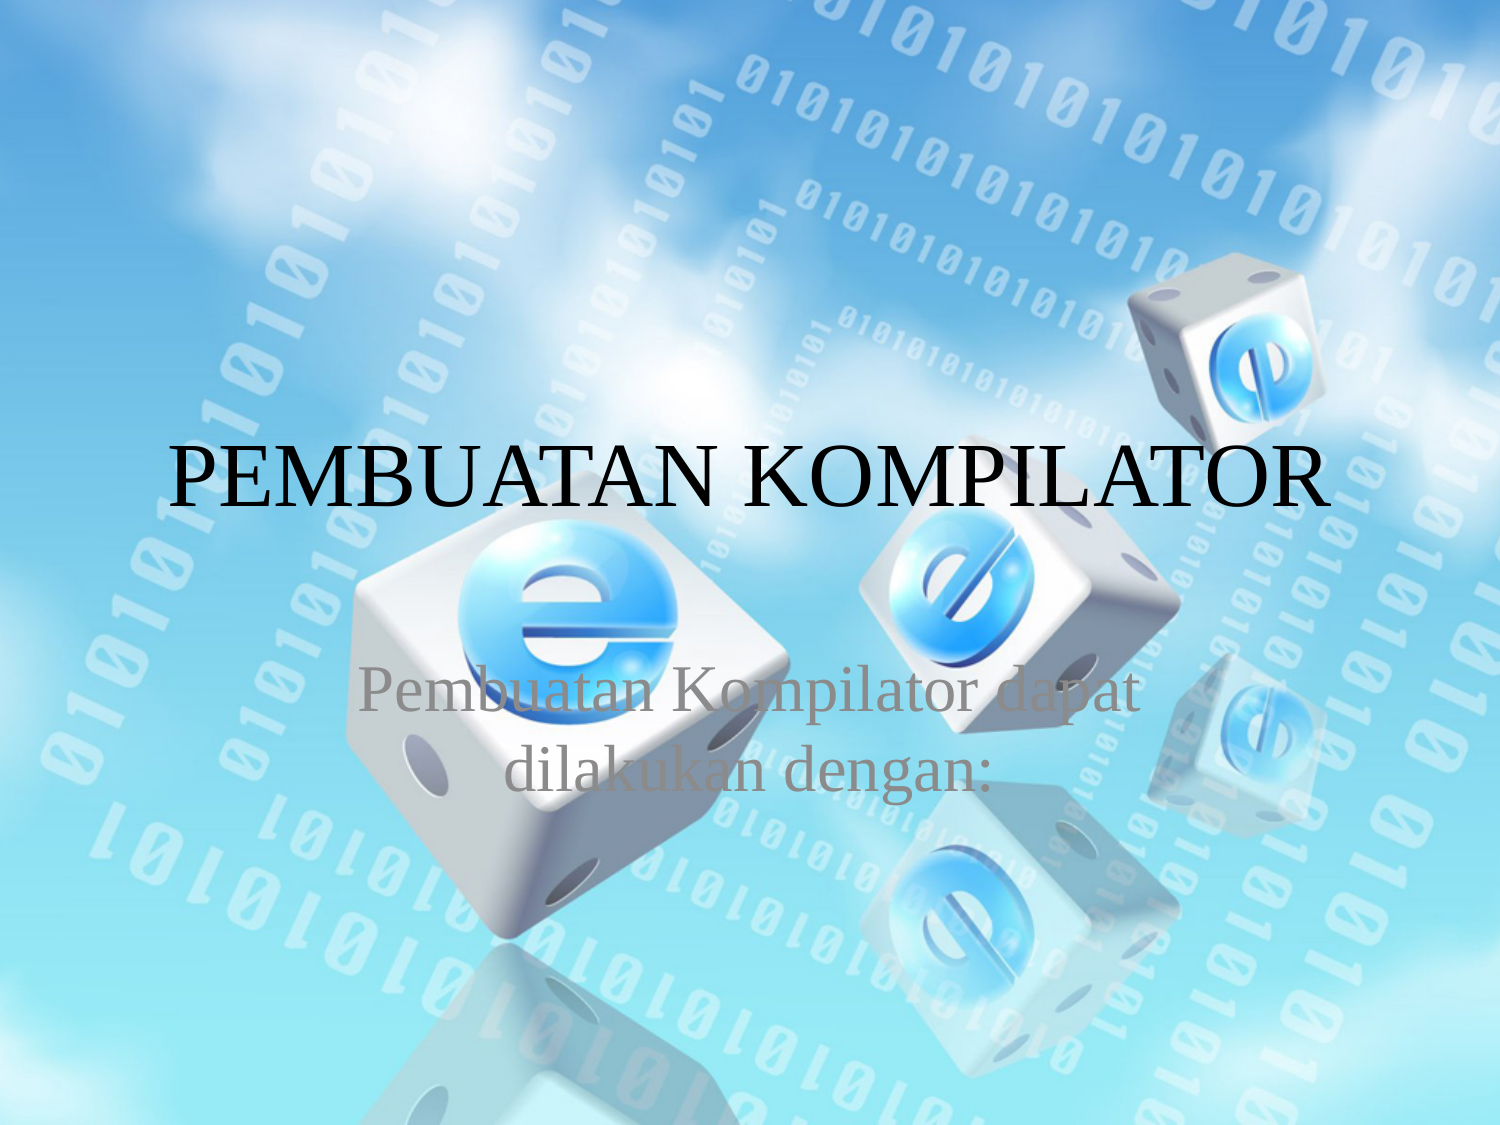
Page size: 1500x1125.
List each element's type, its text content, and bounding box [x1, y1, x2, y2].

picture [0, 0, 1500, 1125]
subtitle Pembuatan Kompilator dapat dilakukan dengan: [225, 637, 1275, 925]
title PEMBUATAN KOMPILATOR [112, 349, 1388, 591]
